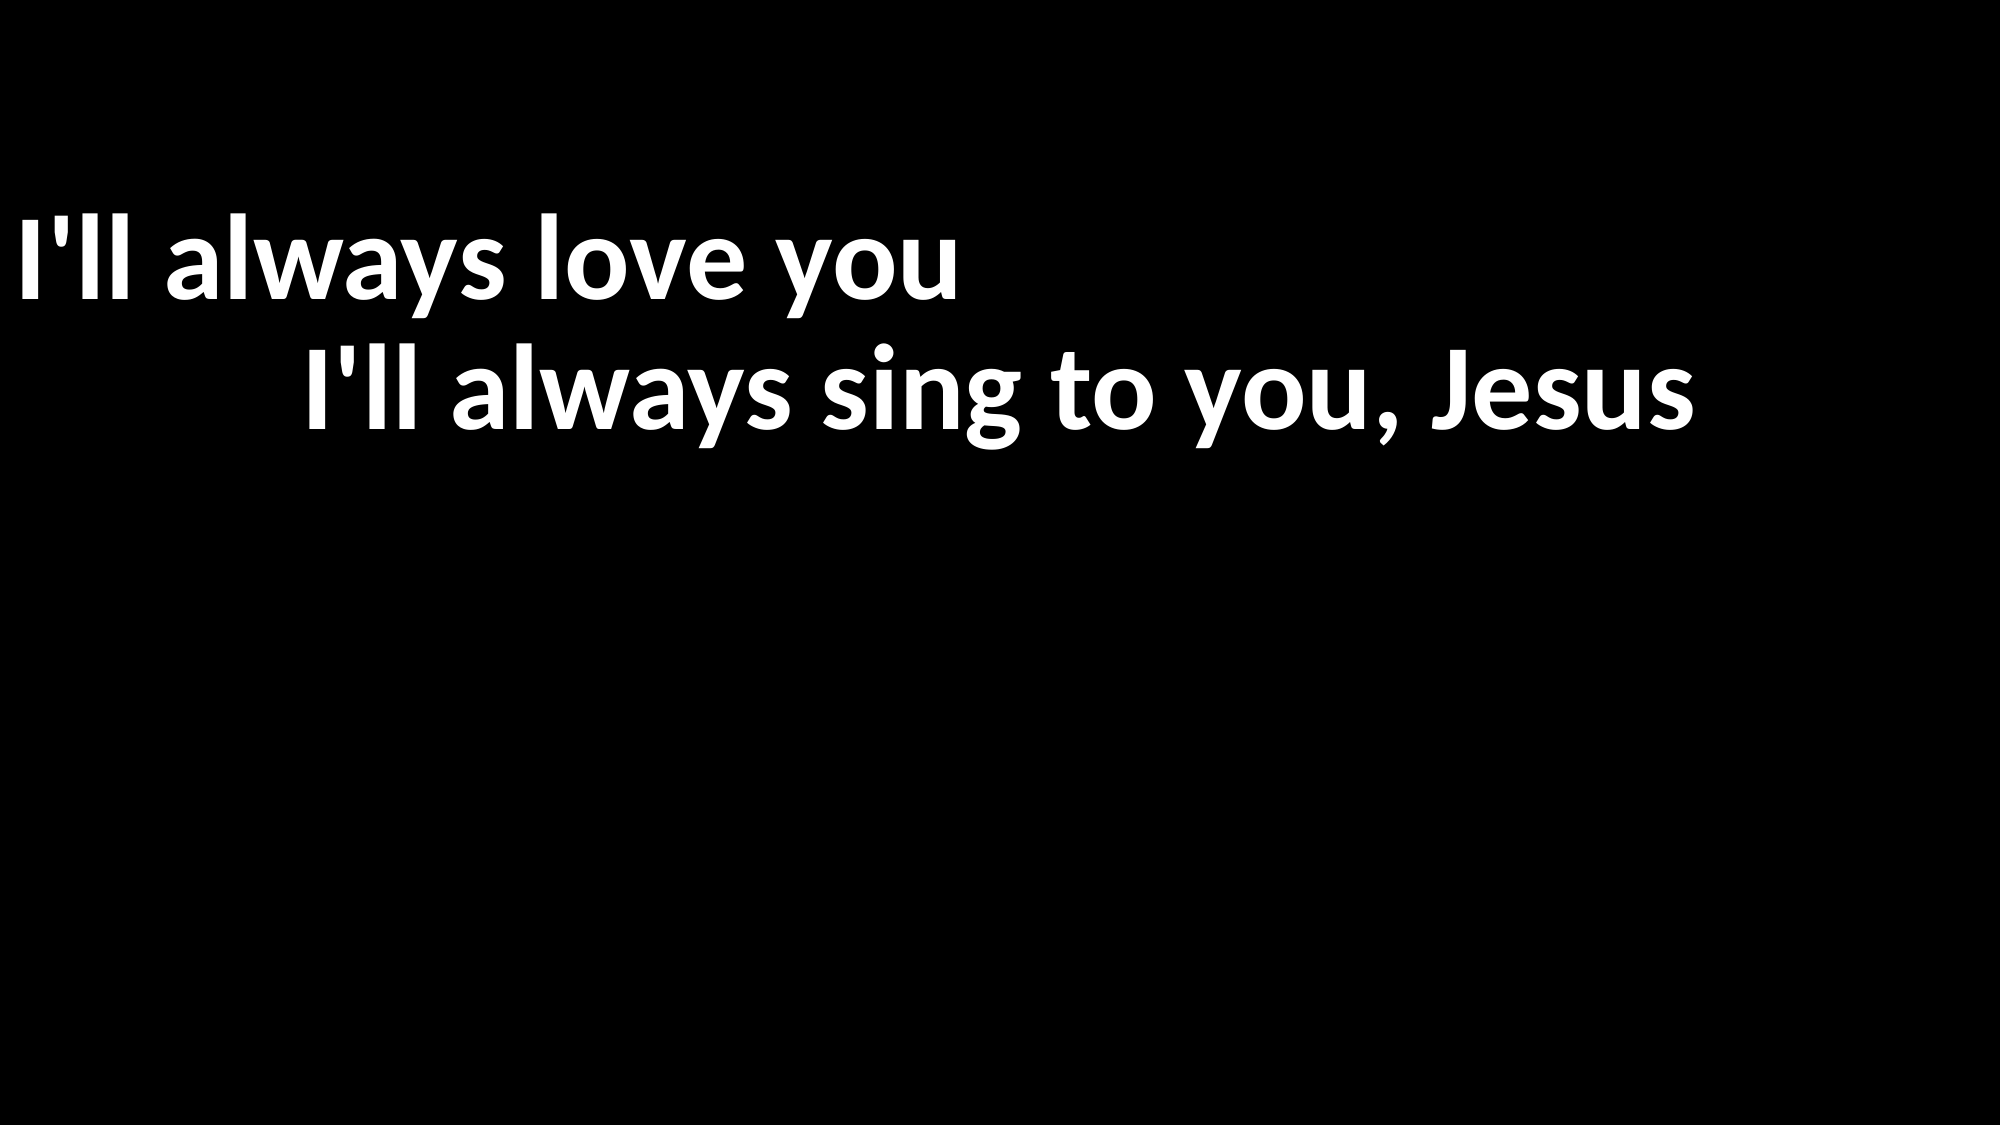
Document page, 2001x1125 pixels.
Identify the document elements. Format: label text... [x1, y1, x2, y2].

list I'll always love you I'll always sing to you, Jesus [0, 109, 2000, 464]
